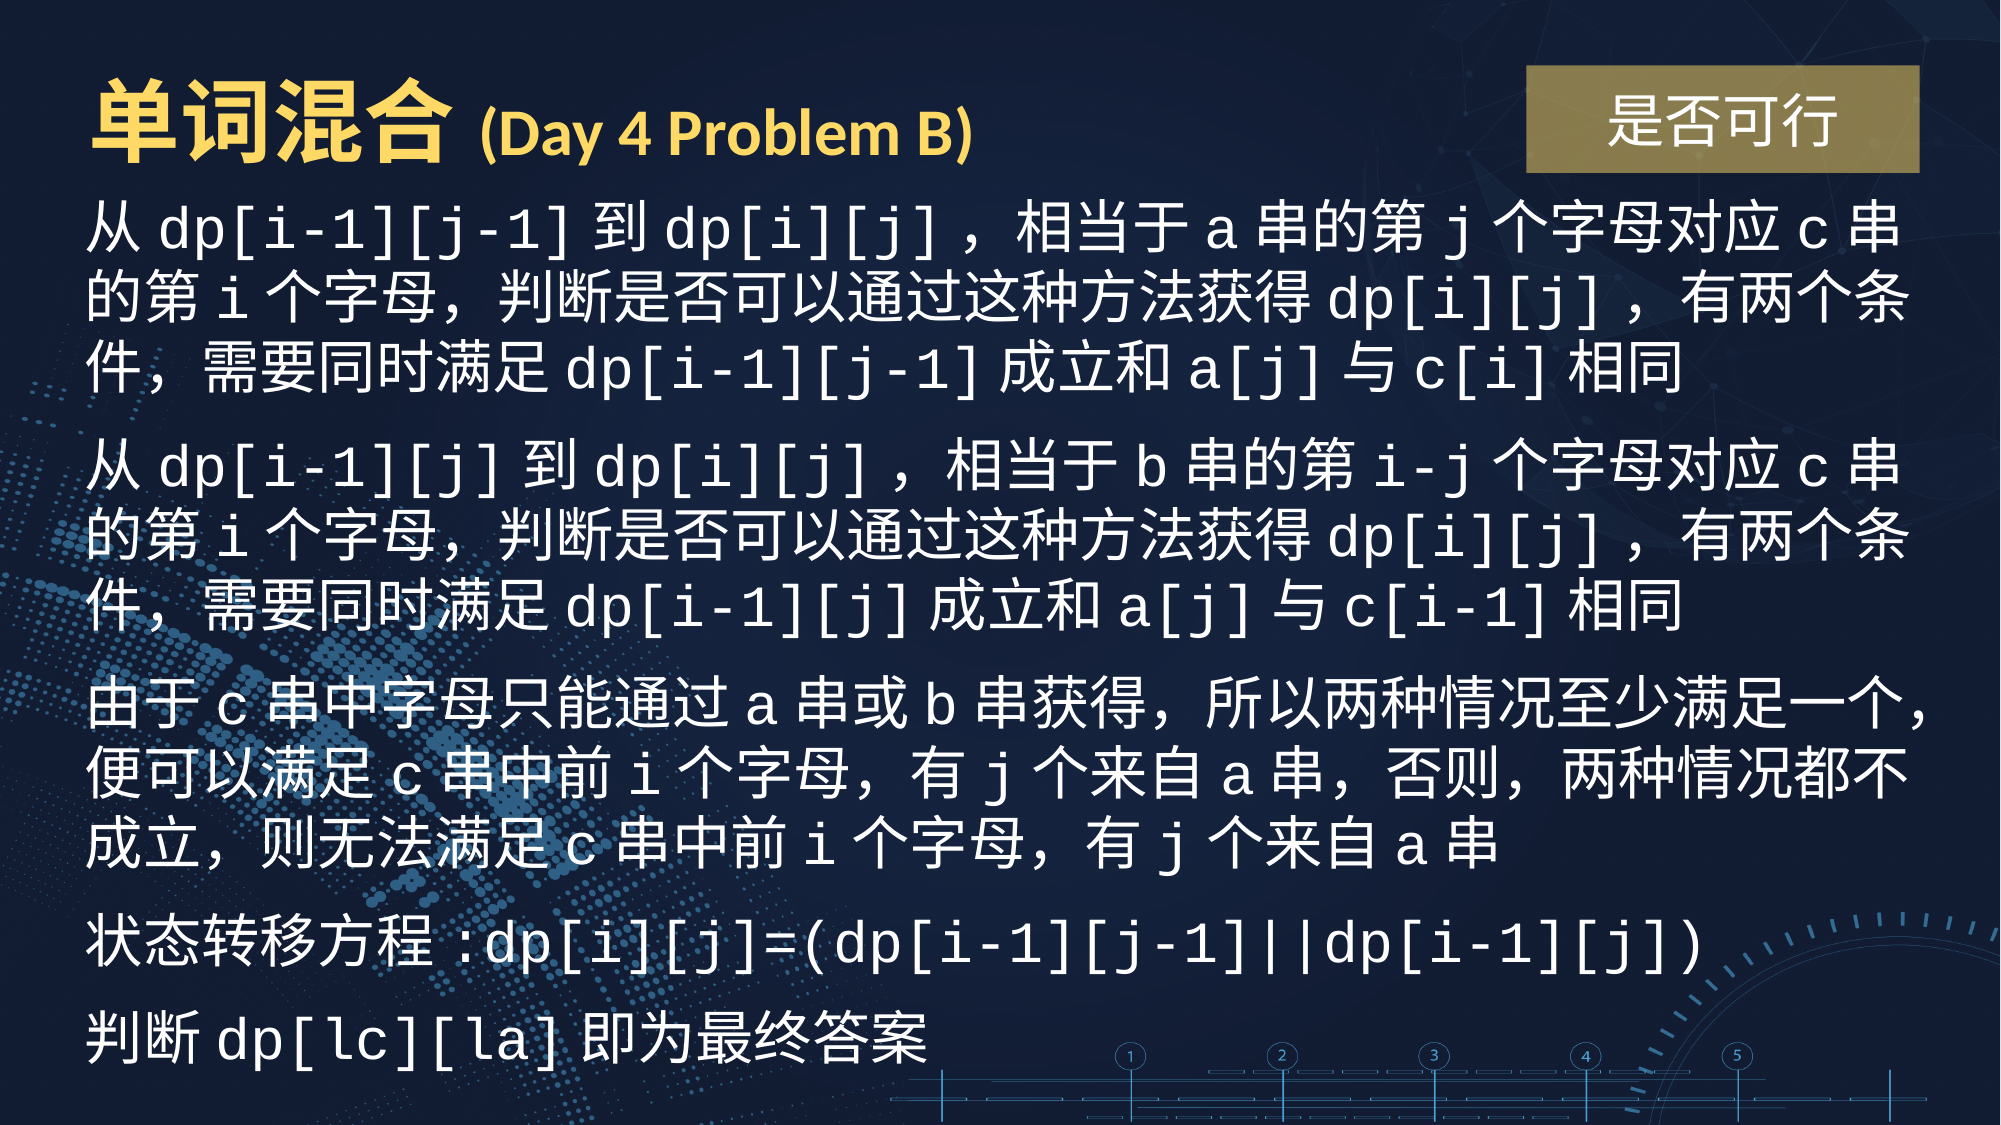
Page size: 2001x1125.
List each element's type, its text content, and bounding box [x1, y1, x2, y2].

text_box 从dp[i-1][j]到dp[i][j]，相当于b串的第i-j个字母对应c串的第i个字母，判断是否可以通过这种方法获得dp[i][j]，有两个条件，需要同时满足dp[i-1][j]成立和a[j]与c[i-1]相同 [70, 420, 1930, 646]
text_box 是否可行 [1526, 65, 1920, 173]
text_box 判断dp[lc][la]即为最终答案 [70, 994, 1930, 1079]
text_box 从dp[i-1][j-1]到dp[i][j]，相当于a串的第j个字母对应c串的第i个字母，判断是否可以通过这种方法获得dp[i][j]，有两个条件，需要同时满足dp[i-1][j-1]成立和a[j]与c[i]相同 [70, 182, 1930, 408]
text_box 状态转移方程:dp[i][j]=(dp[i-1][j-1]||dp[i-1][j]) [70, 897, 1930, 982]
picture [0, 0, 2001, 1125]
text_box 由于c串中字母只能通过a串或b串获得，所以两种情况至少满足一个，便可以满足c串中前i个字母，有j个来自a串，否则，两种情况都不成立，则无法满足c串中前i个字母，有j个来自a串 [70, 658, 1930, 884]
text_box 单词混合(Day 4 Problem B) [74, 56, 991, 182]
